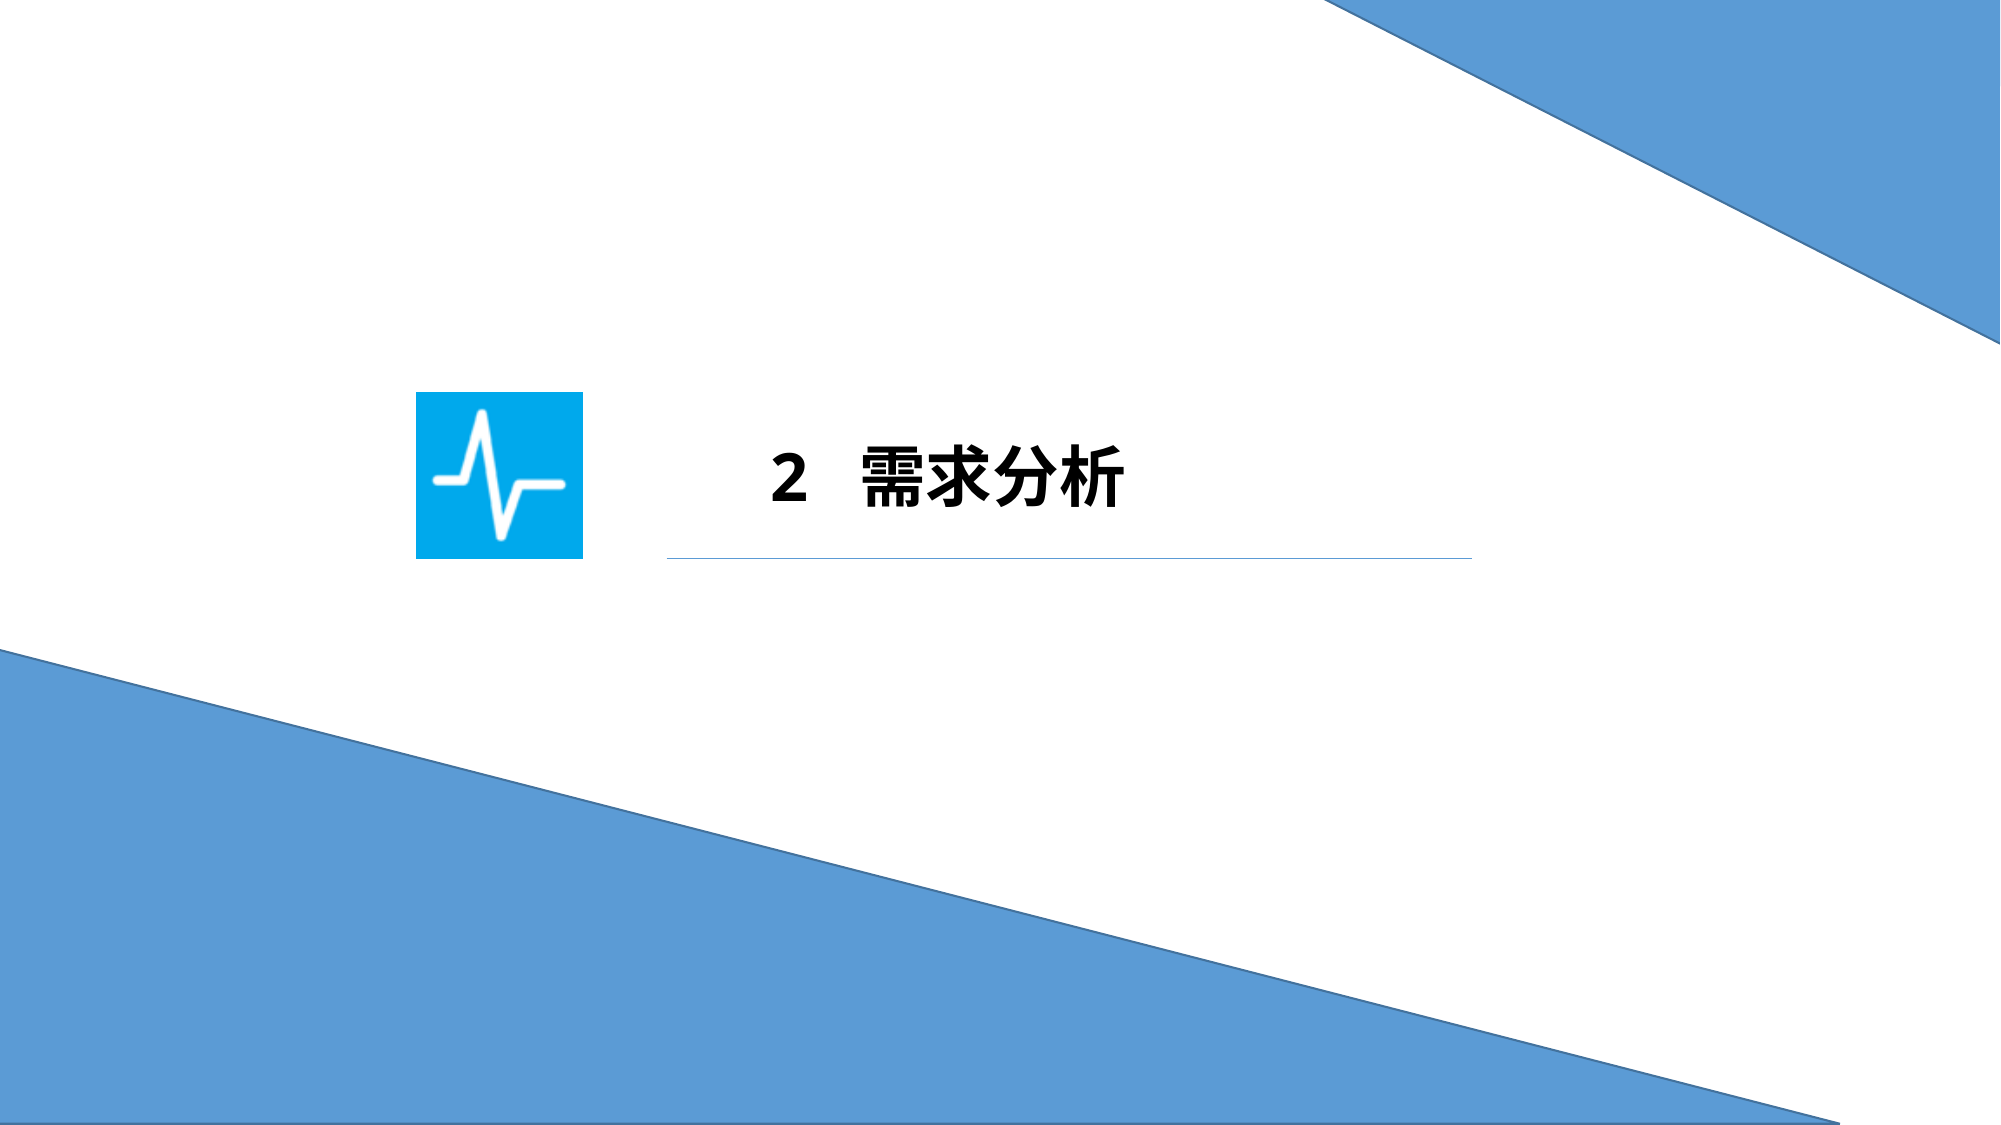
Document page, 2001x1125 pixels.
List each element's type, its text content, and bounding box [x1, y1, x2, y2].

text_box 2 需求分析 [755, 427, 1535, 523]
text_box [0, 649, 1841, 1125]
picture [432, 409, 566, 541]
text_box [1323, 0, 2000, 345]
